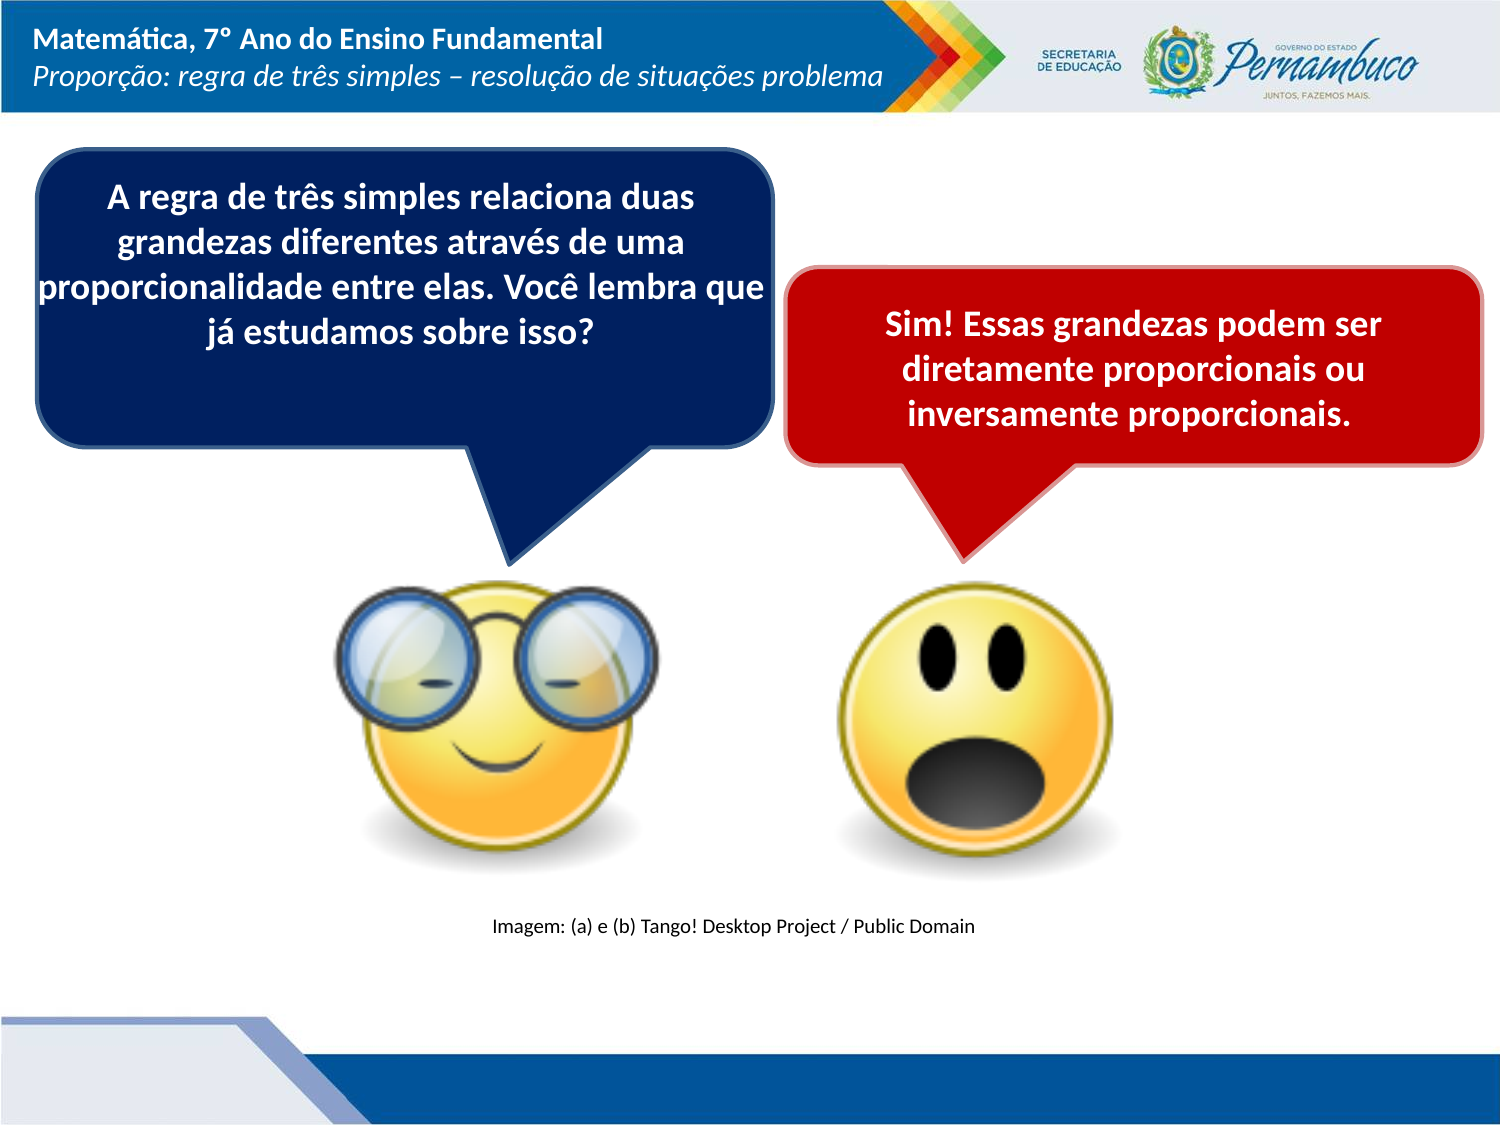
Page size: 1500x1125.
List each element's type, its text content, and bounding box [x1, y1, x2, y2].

text_box [48, 147, 762, 164]
text_box [35, 405, 775, 549]
text_box A regra de três simples relaciona duas grandezas diferentes através de uma proporcionalidade entre elas. Você lembra que já estudamos sobre isso? [17, 164, 786, 405]
text_box Imagem: (a) e (b) Tango! Desktop Project / Public Domain [455, 904, 1013, 970]
picture [0, 0, 1500, 1125]
text_box Matemática, 7º Ano do Ensino Fundamental Proporção: regra de três simples – resolução de situações problema [17, 10, 923, 101]
text_box Sim! Essas grandezas podem ser diretamente proporcionais ou inversamente proporcionais. [783, 264, 1485, 549]
